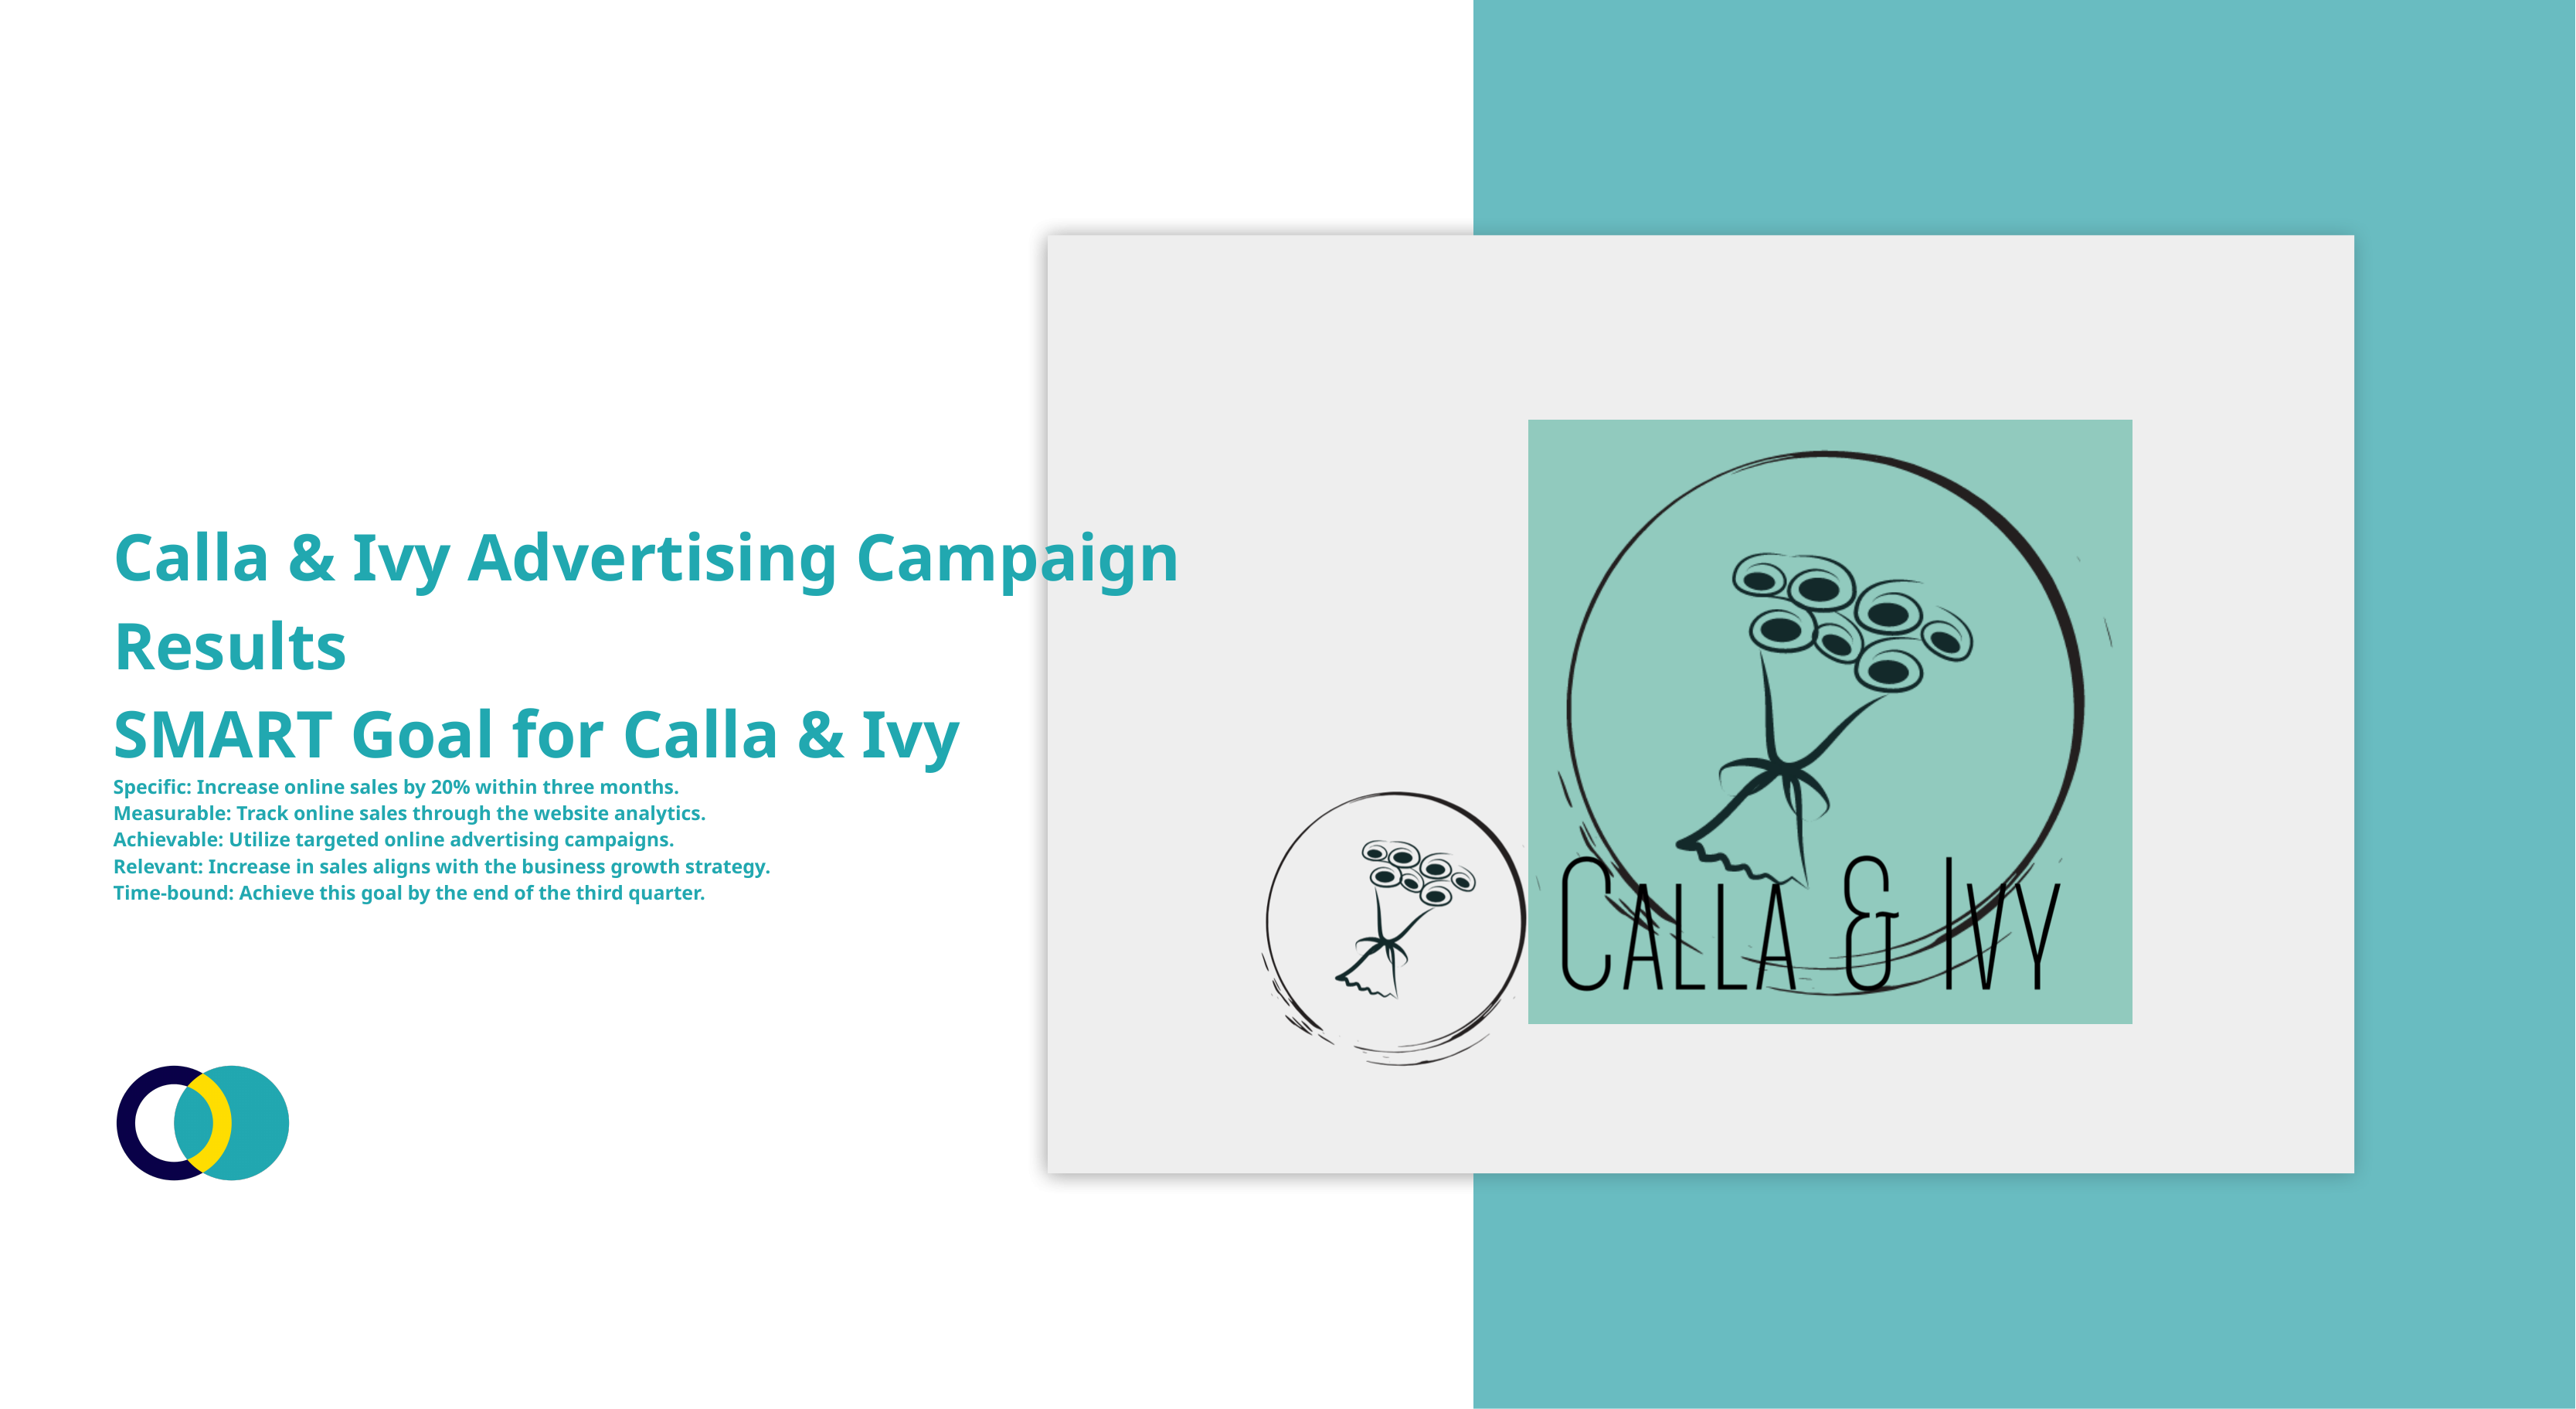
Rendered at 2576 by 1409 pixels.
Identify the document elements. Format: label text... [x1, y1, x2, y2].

picture [1234, 420, 2133, 1357]
title Calla & Ivy Advertising Campaign Results SMART Goal for Calla & Ivy Specific: Increase online sales by 20% within three months. Measurable: Track online sales through the website analytics. Achievable: Utilize targeted online advertising campaigns. Relevant: Increase in sales aligns with the business growth strategy. Time-bound: Achieve this goal by the end of the third quarter. [87, 475, 1446, 934]
picture [73, 994, 331, 1252]
text_box [1473, 0, 2575, 1409]
text_box [1048, 235, 2355, 1174]
